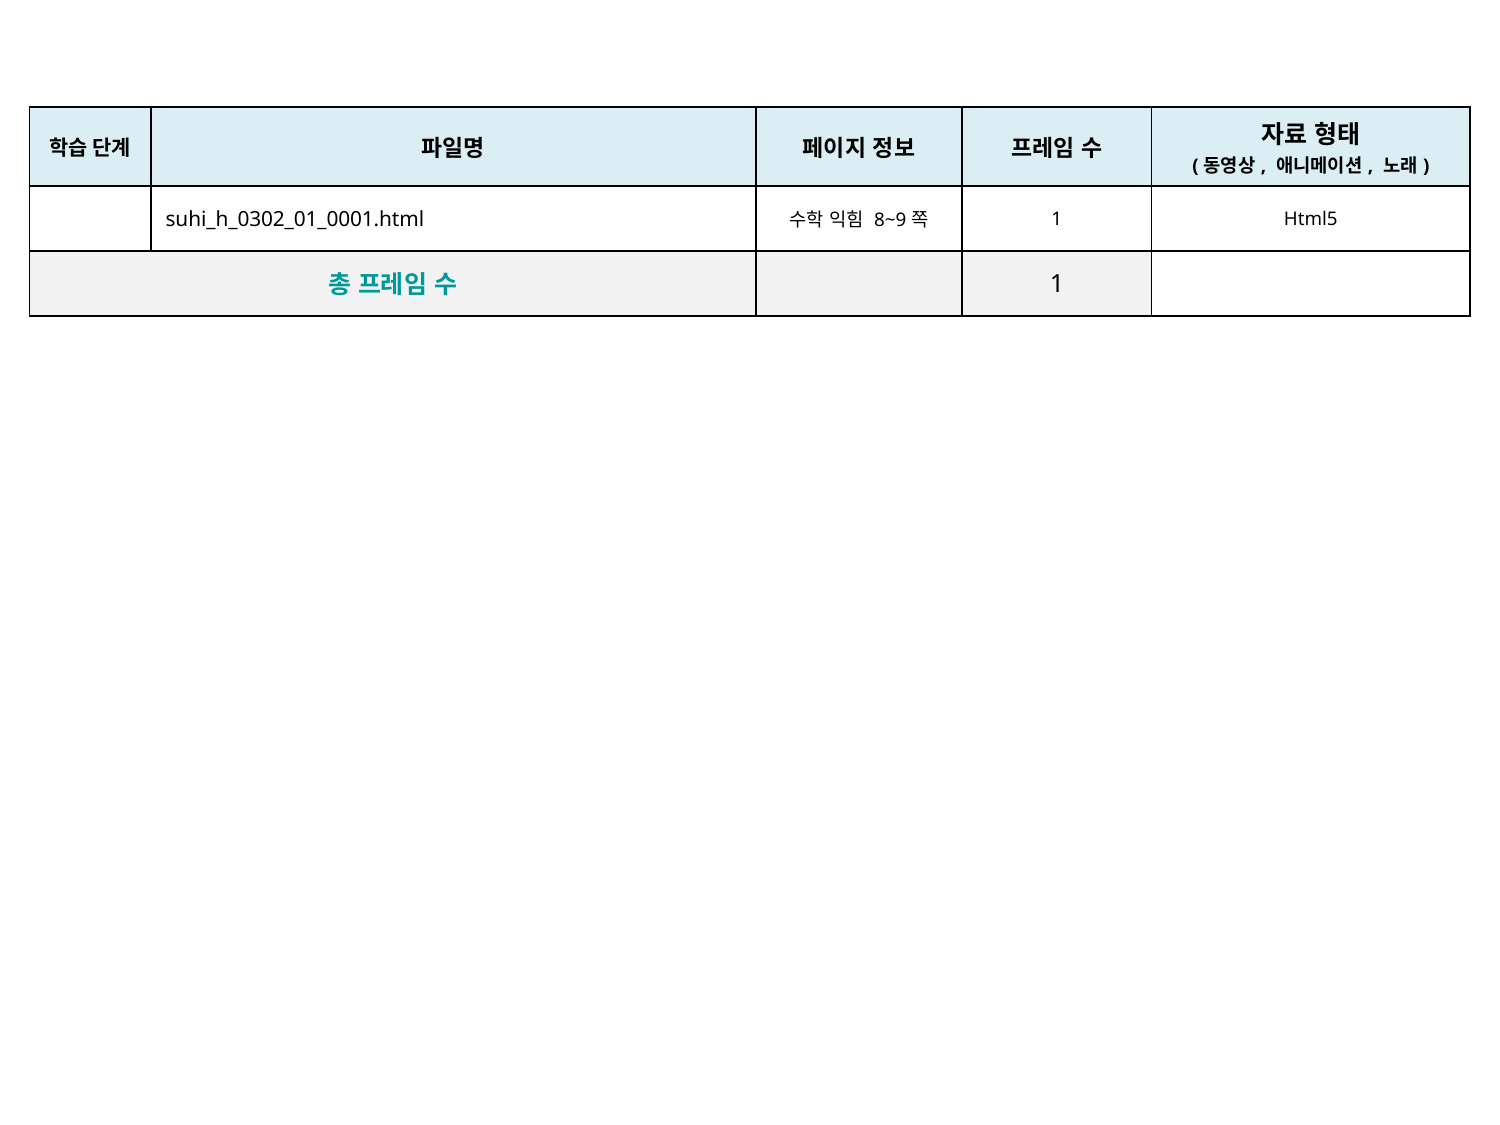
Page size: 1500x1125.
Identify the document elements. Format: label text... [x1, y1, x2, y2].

table_cell 1 [963, 252, 1151, 315]
table_header 자료 형태 (동영상, 애니메이션, 노래) [1152, 108, 1469, 185]
table_cell 수학 익힘 8~9쪽 [757, 187, 961, 250]
table_cell [1152, 252, 1469, 315]
table_header 프레임 수 [963, 108, 1151, 185]
table_header 학습 단계 [30, 108, 150, 185]
table_cell 1 [963, 187, 1151, 250]
table_cell suhi_h_0302_01_0001.html [152, 187, 755, 250]
table_cell [757, 252, 961, 315]
table_header 파일명 [152, 108, 755, 185]
table_cell Html5 [1152, 187, 1469, 250]
table_cell [30, 187, 150, 250]
table_cell 총 프레임 수 [30, 252, 755, 315]
table_header 페이지 정보 [757, 108, 961, 185]
